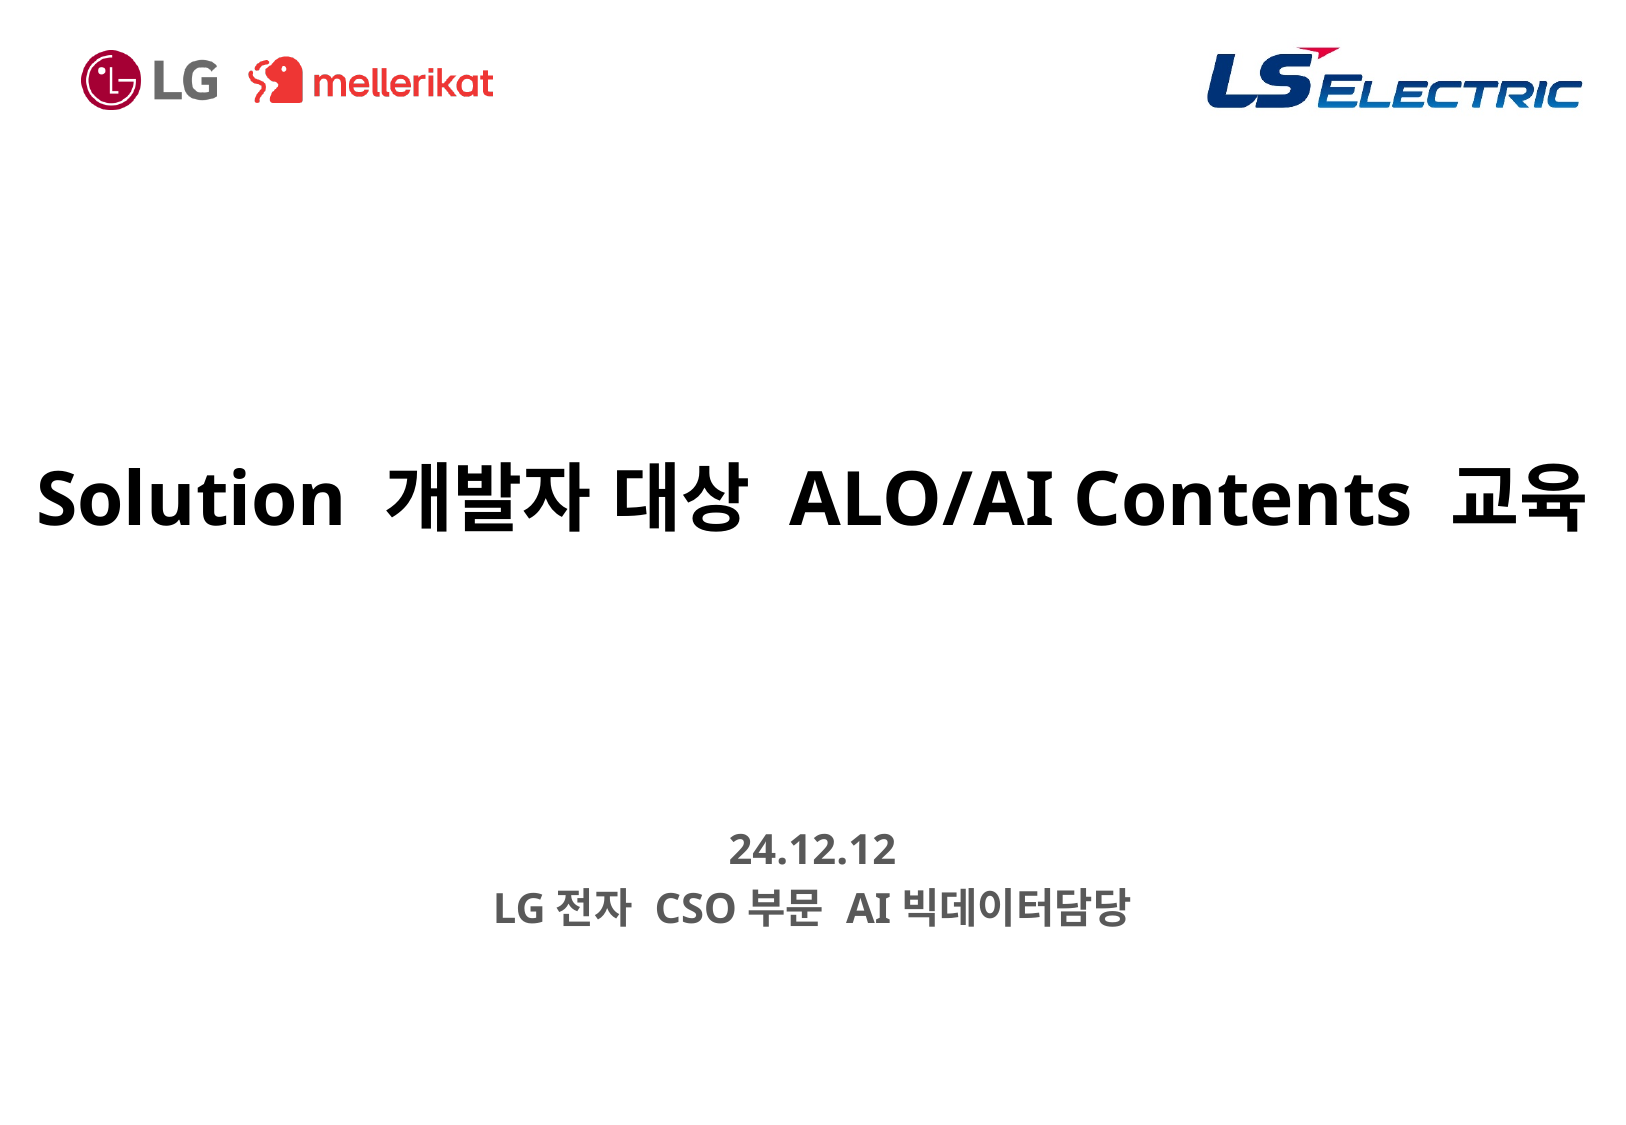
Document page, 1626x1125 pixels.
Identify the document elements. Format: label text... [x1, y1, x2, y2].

text_box Solution 개발자 대상 ALO/AI Contents 교육 [36, 405, 1589, 541]
text_box 24.12.12 LG전자 CSO부문 AI빅데이터담당 [402, 816, 1223, 931]
picture [81, 40, 529, 121]
picture [1199, 38, 1589, 117]
